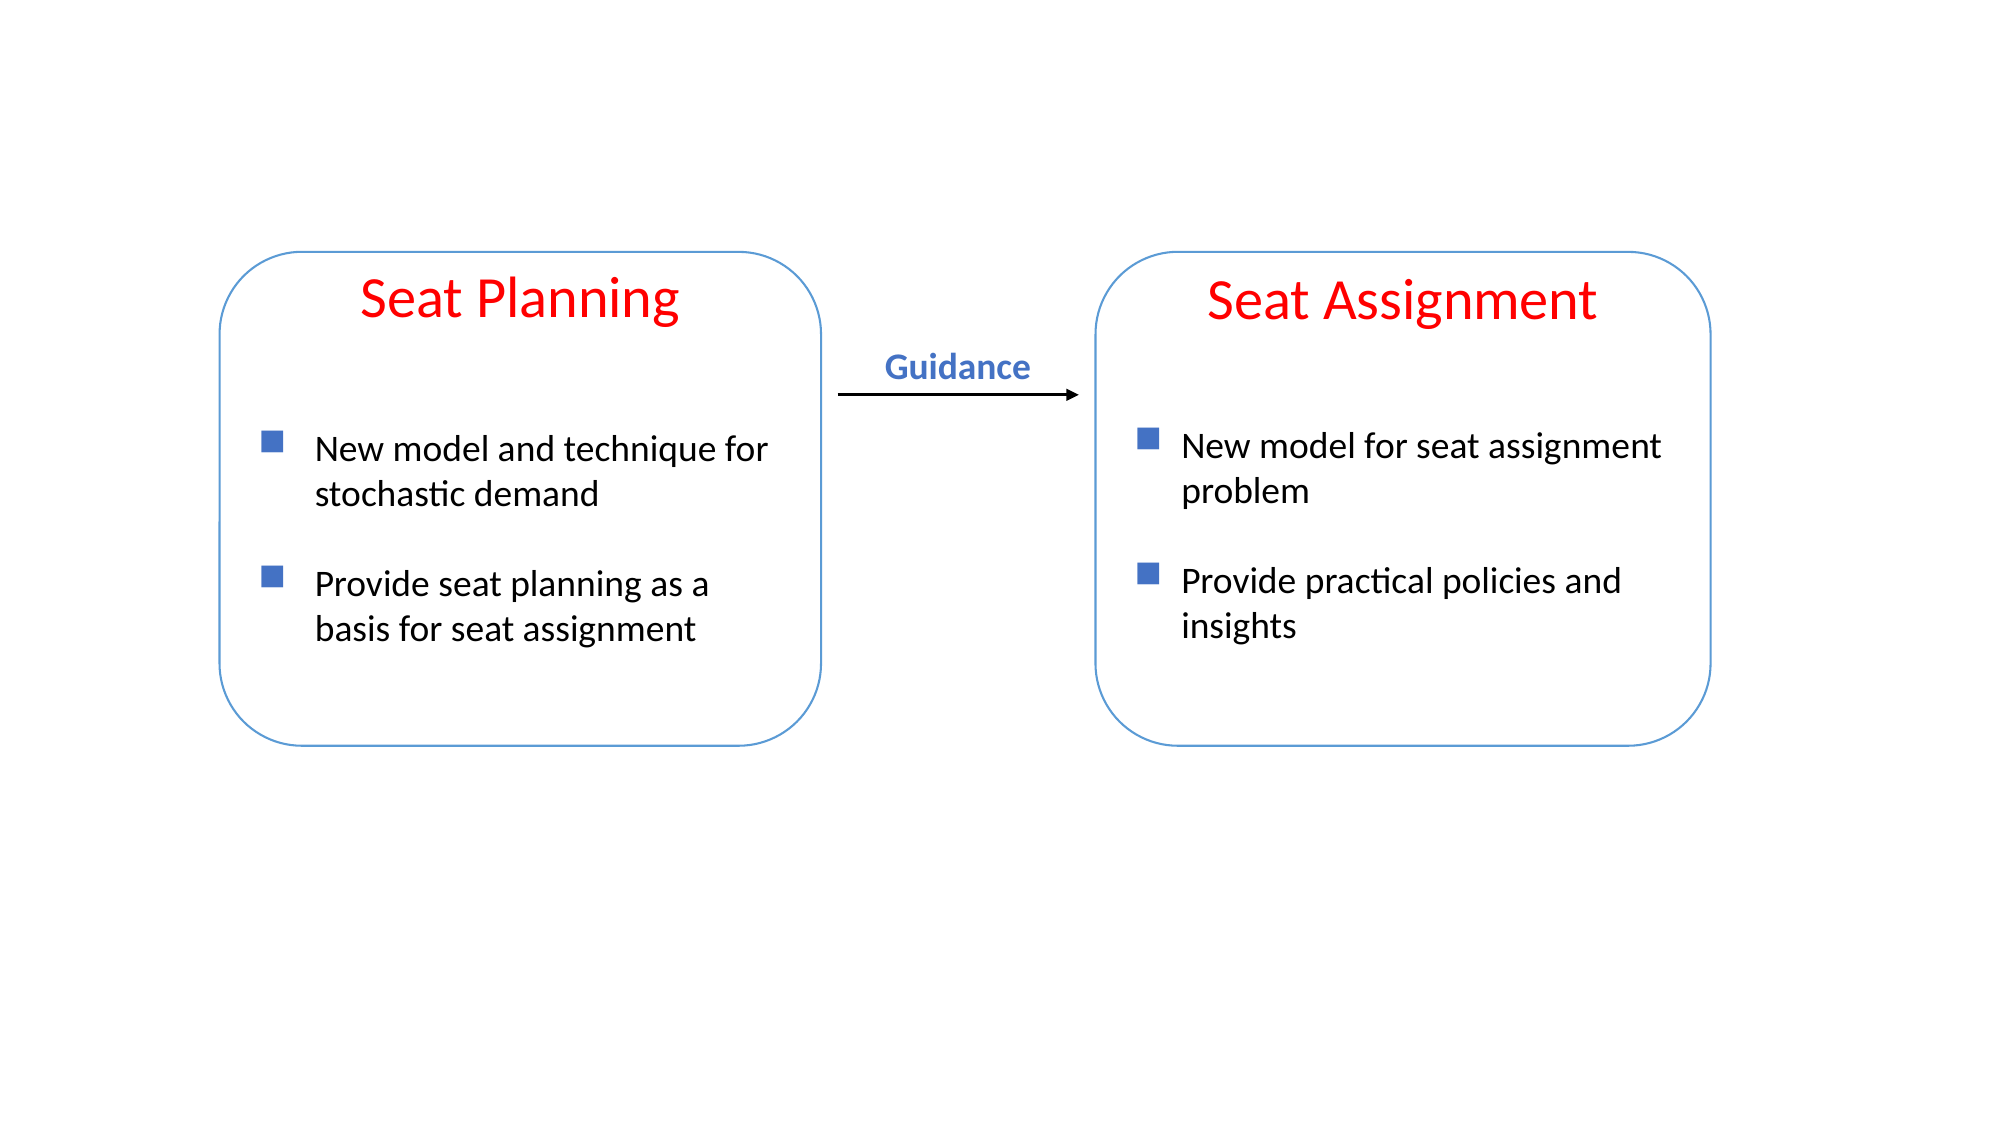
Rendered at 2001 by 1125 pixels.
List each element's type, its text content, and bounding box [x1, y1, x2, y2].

text_box Seat Assignment New model for seat assignment problem Provide practical policies and insights [1094, 250, 1712, 747]
text_box Guidance [870, 334, 1047, 394]
text_box Seat Planning New model and technique for stochastic demand Provide seat planning as a basis for seat assignment [218, 250, 823, 747]
